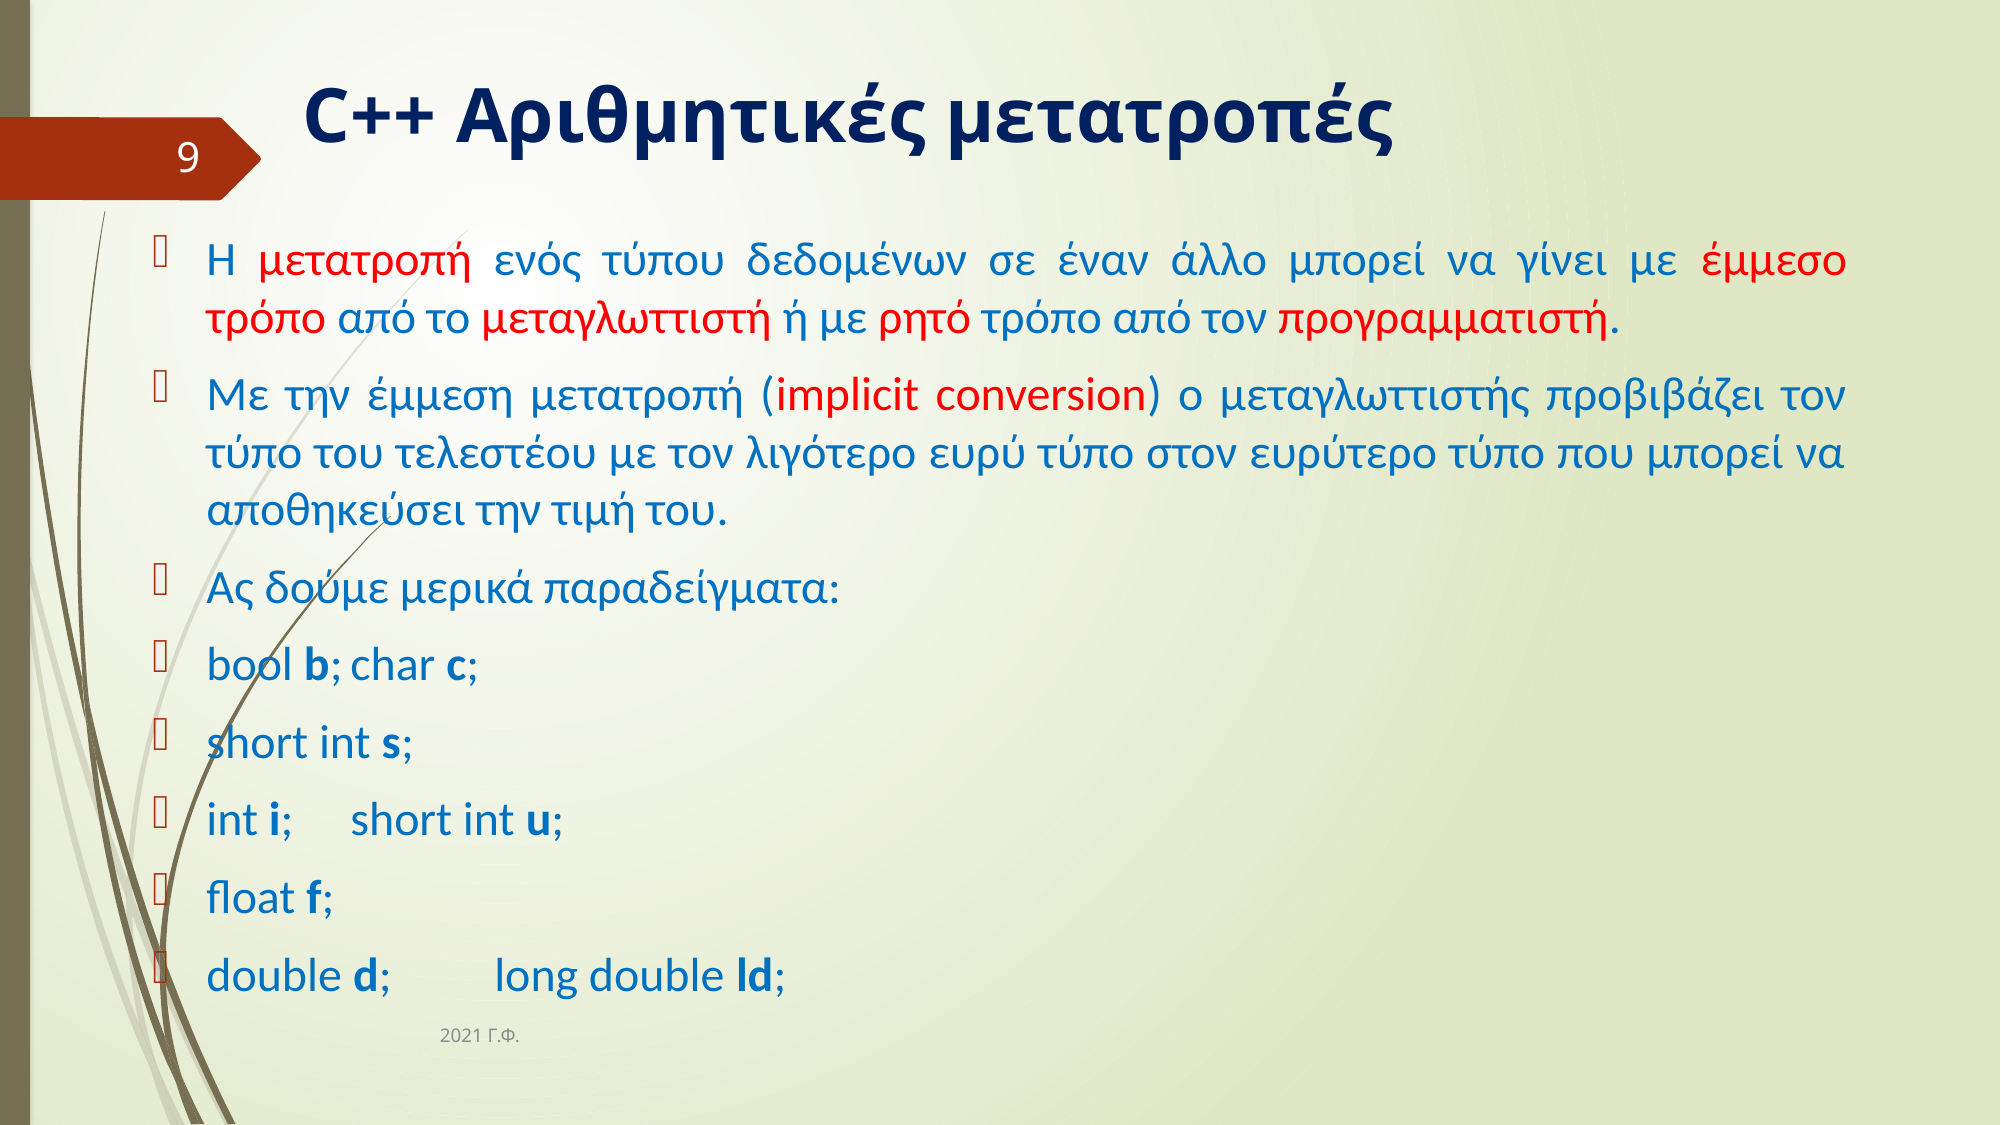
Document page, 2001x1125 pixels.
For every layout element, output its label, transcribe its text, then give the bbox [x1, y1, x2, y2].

title C++ Αριθμητικές μετατροπές [288, 59, 1863, 219]
footer 2021 Γ.Φ. [424, 1006, 1675, 1067]
list Η μετατροπή ενός τύπου δεδομένων σε έναν άλλο μπορεί να γίνει με έμμεσο τρόπο από το μεταγλωττιστή ή με ρητό τρόπο από τον προγραμματιστή. Με την έμμεση μετατροπή (implicit conversion) ο μεταγλωττιστής προβιβάζει τον τύπο του τελεστέου με τον λιγότερο ευρύ τύπο στον ευρύτερο τύπο που μπορεί να αποθηκεύσει την τιμή του. Ας δούμε μερικά παραδείγματα: bool b; char c; short int s; int i; short int u; float f; double d; long double ld; [137, 219, 1863, 1014]
slide_number 9 [87, 129, 216, 190]
